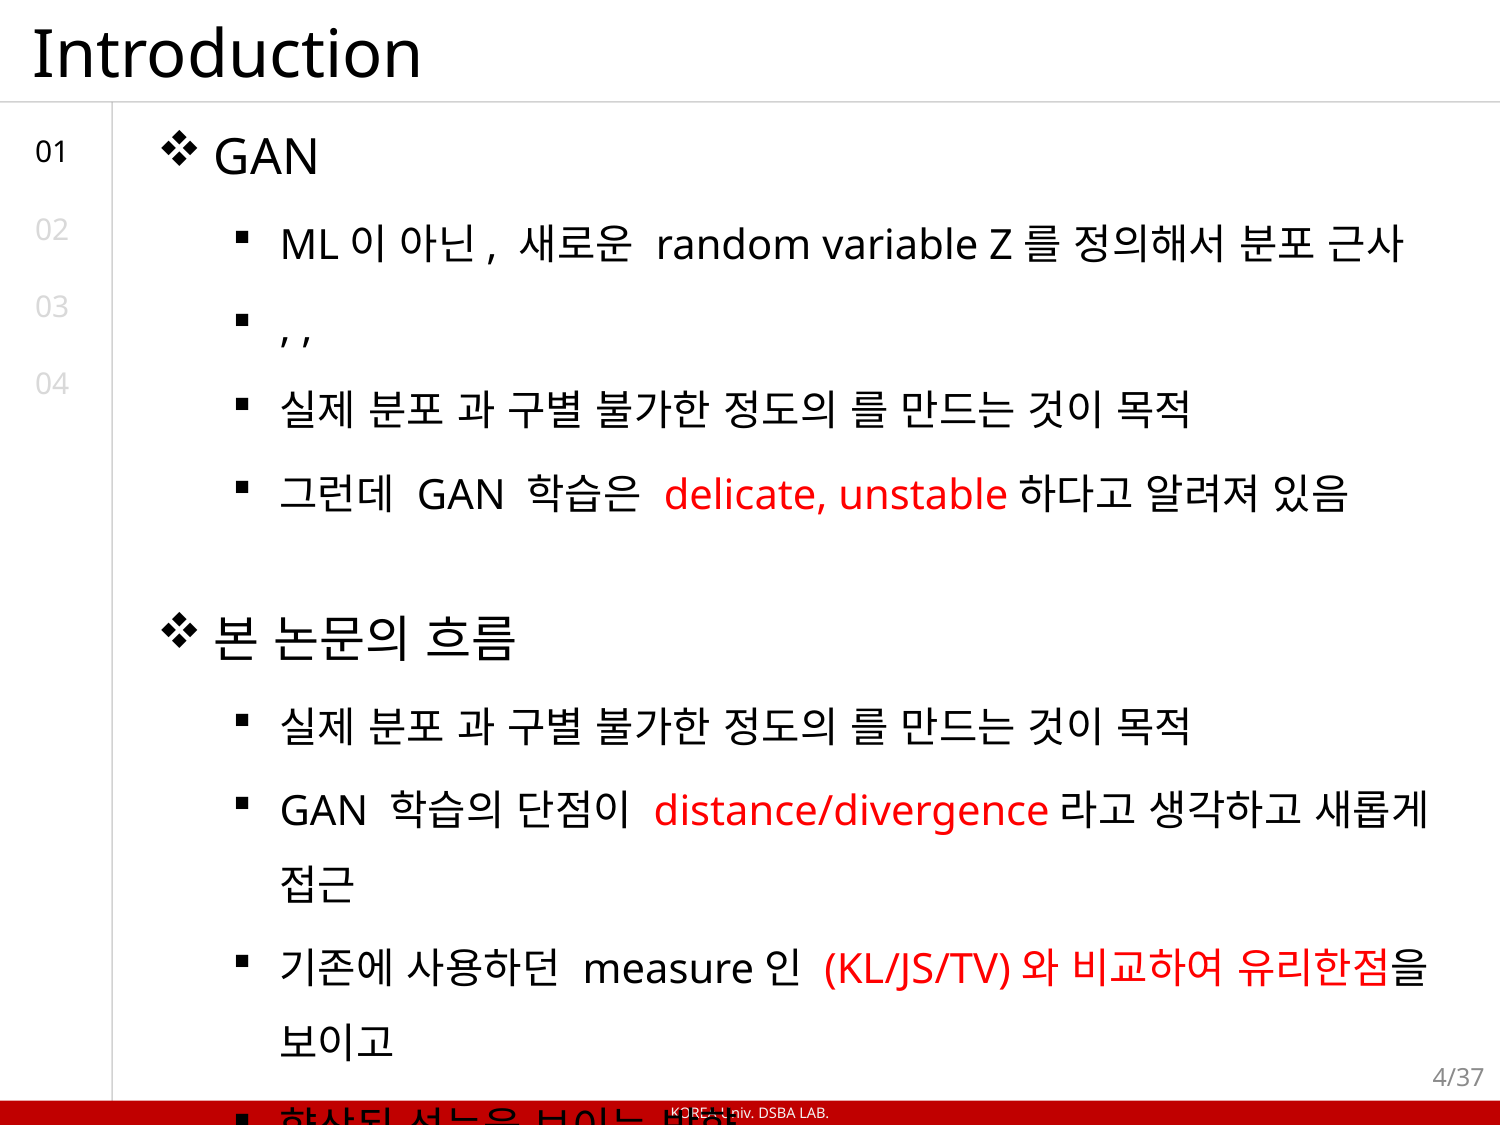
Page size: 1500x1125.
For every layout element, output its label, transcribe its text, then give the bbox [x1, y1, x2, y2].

list 01 [20, 125, 100, 177]
title Introduction [17, 11, 1483, 90]
list 04 [20, 357, 100, 409]
list 02 [20, 202, 100, 254]
slide_number 4/37 [1149, 1048, 1500, 1109]
list 03 [20, 280, 100, 332]
